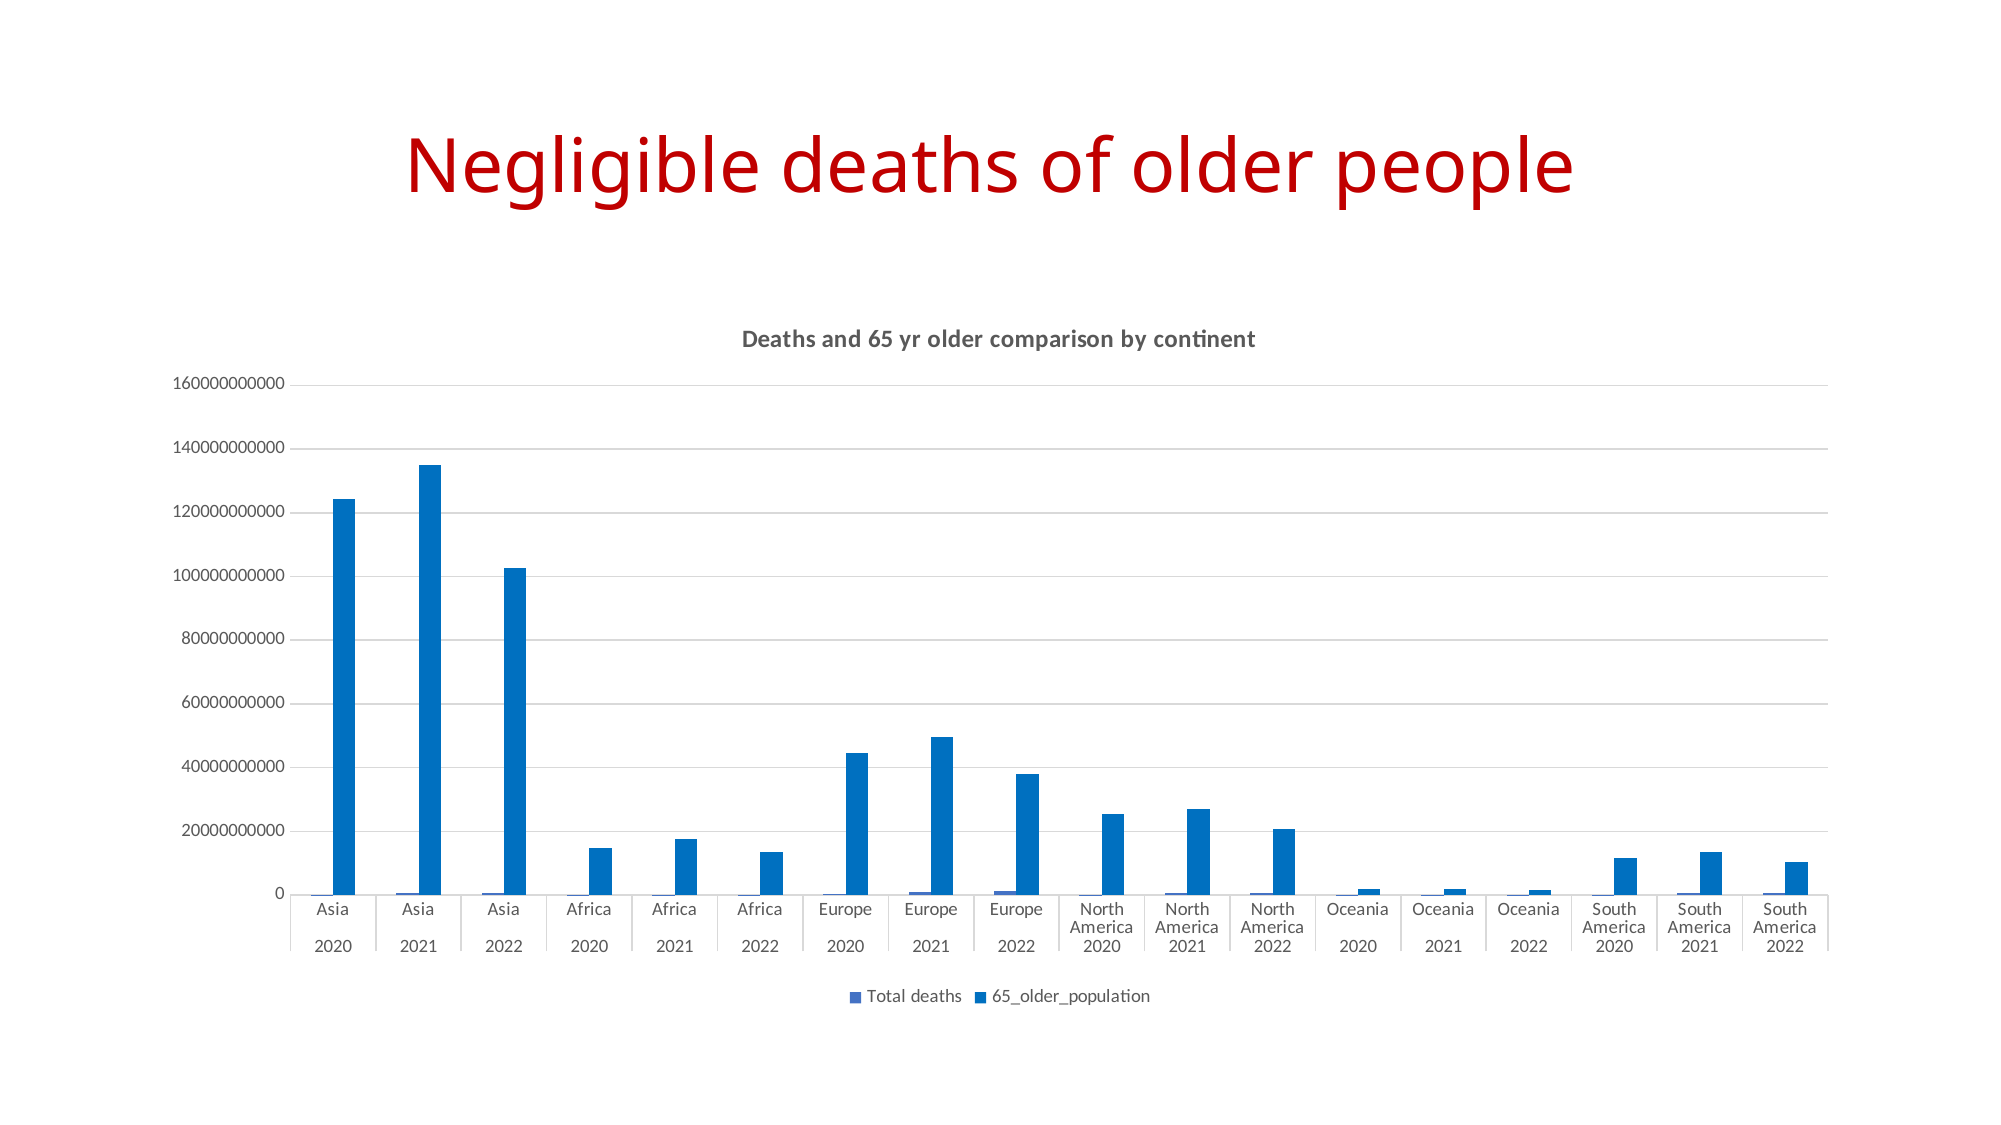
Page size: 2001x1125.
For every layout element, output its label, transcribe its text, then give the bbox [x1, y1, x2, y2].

title Negligible deaths of older people [137, 59, 1863, 278]
chart [137, 299, 1863, 1014]
